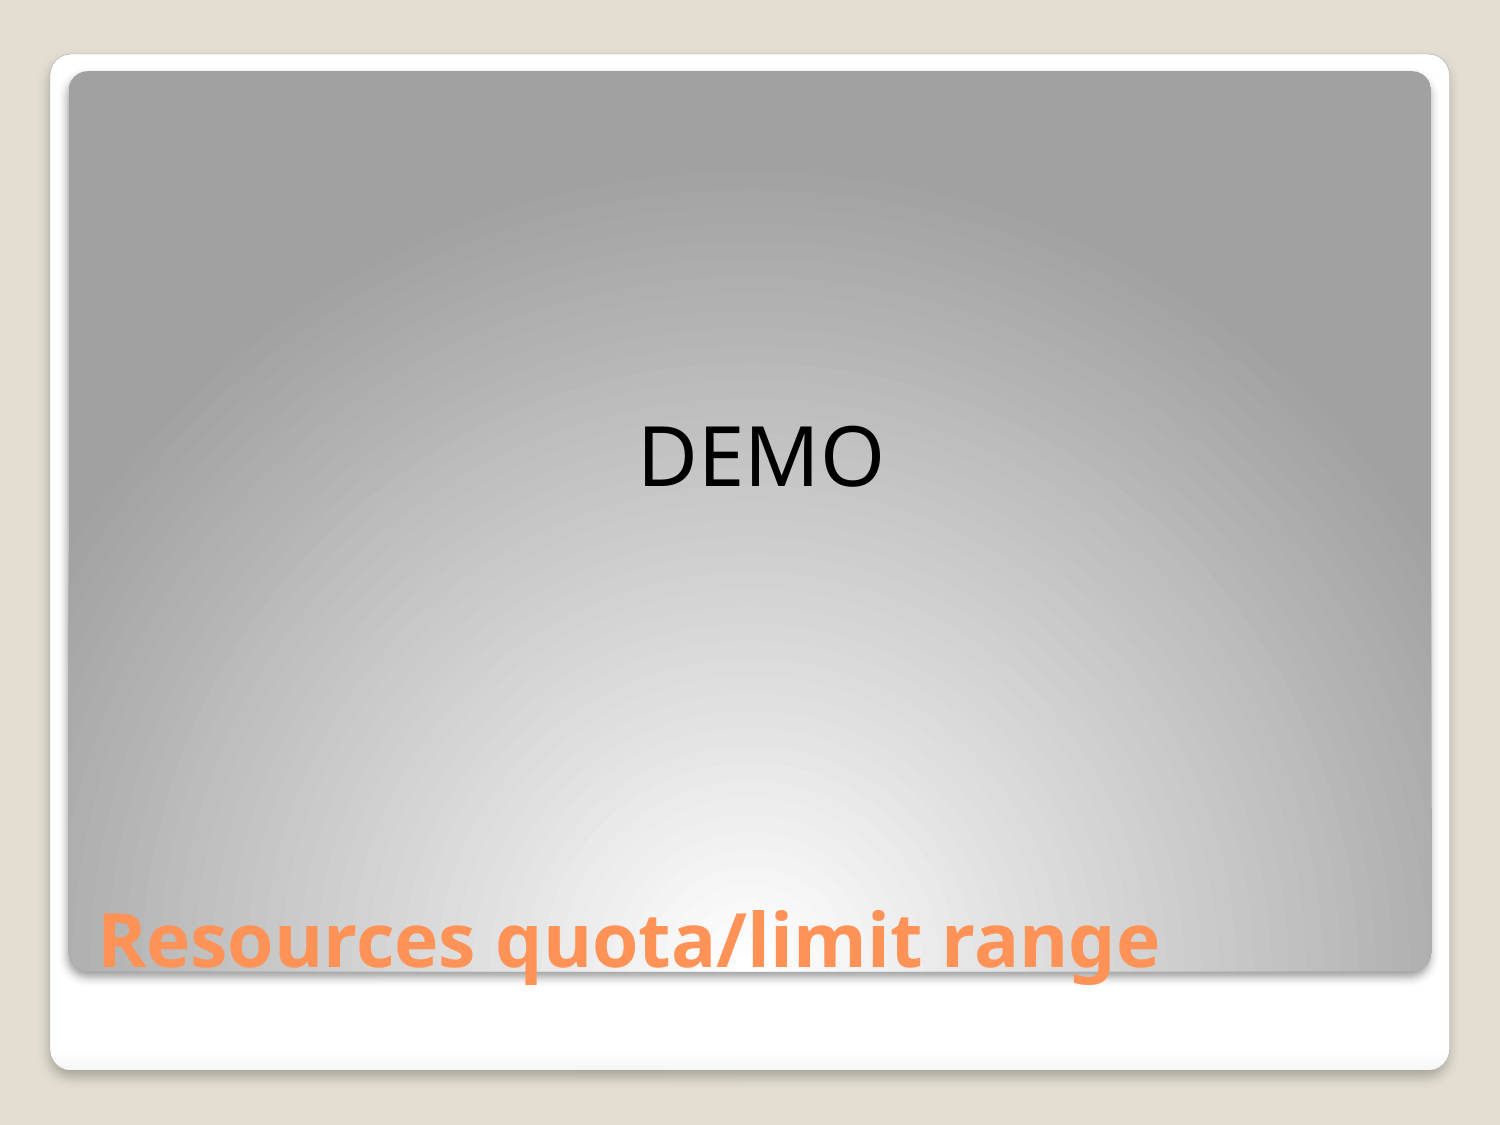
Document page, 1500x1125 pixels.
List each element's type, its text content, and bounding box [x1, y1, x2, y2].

title Resources quota/limit range [82, 817, 1425, 990]
list DEMO [82, 86, 1425, 774]
